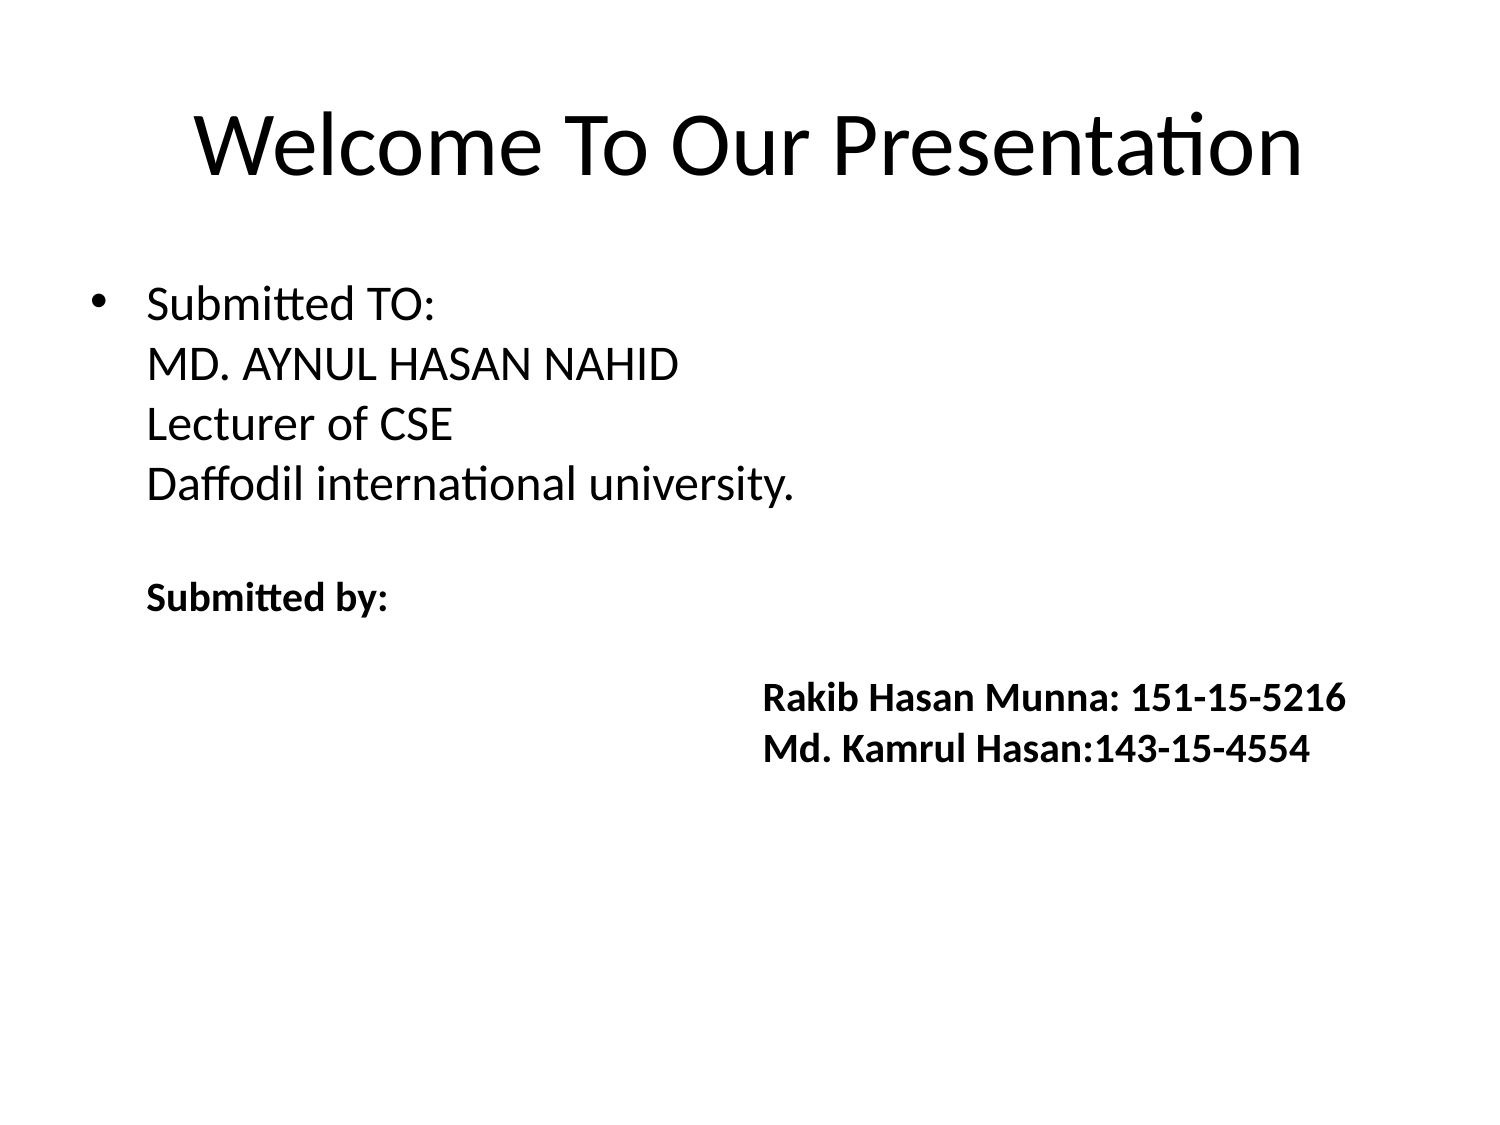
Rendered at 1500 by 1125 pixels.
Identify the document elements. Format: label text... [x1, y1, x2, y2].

list Submitted TO: MD. AYNUL HASAN NAHID Lecturer of CSE Daffodil international university. Submitted by: Rakib Hasan Munna: 151-15-5216 Md. Kamrul Hasan:143-15-4554 [75, 262, 1425, 1005]
title Welcome To Our Presentation [75, 45, 1425, 233]
